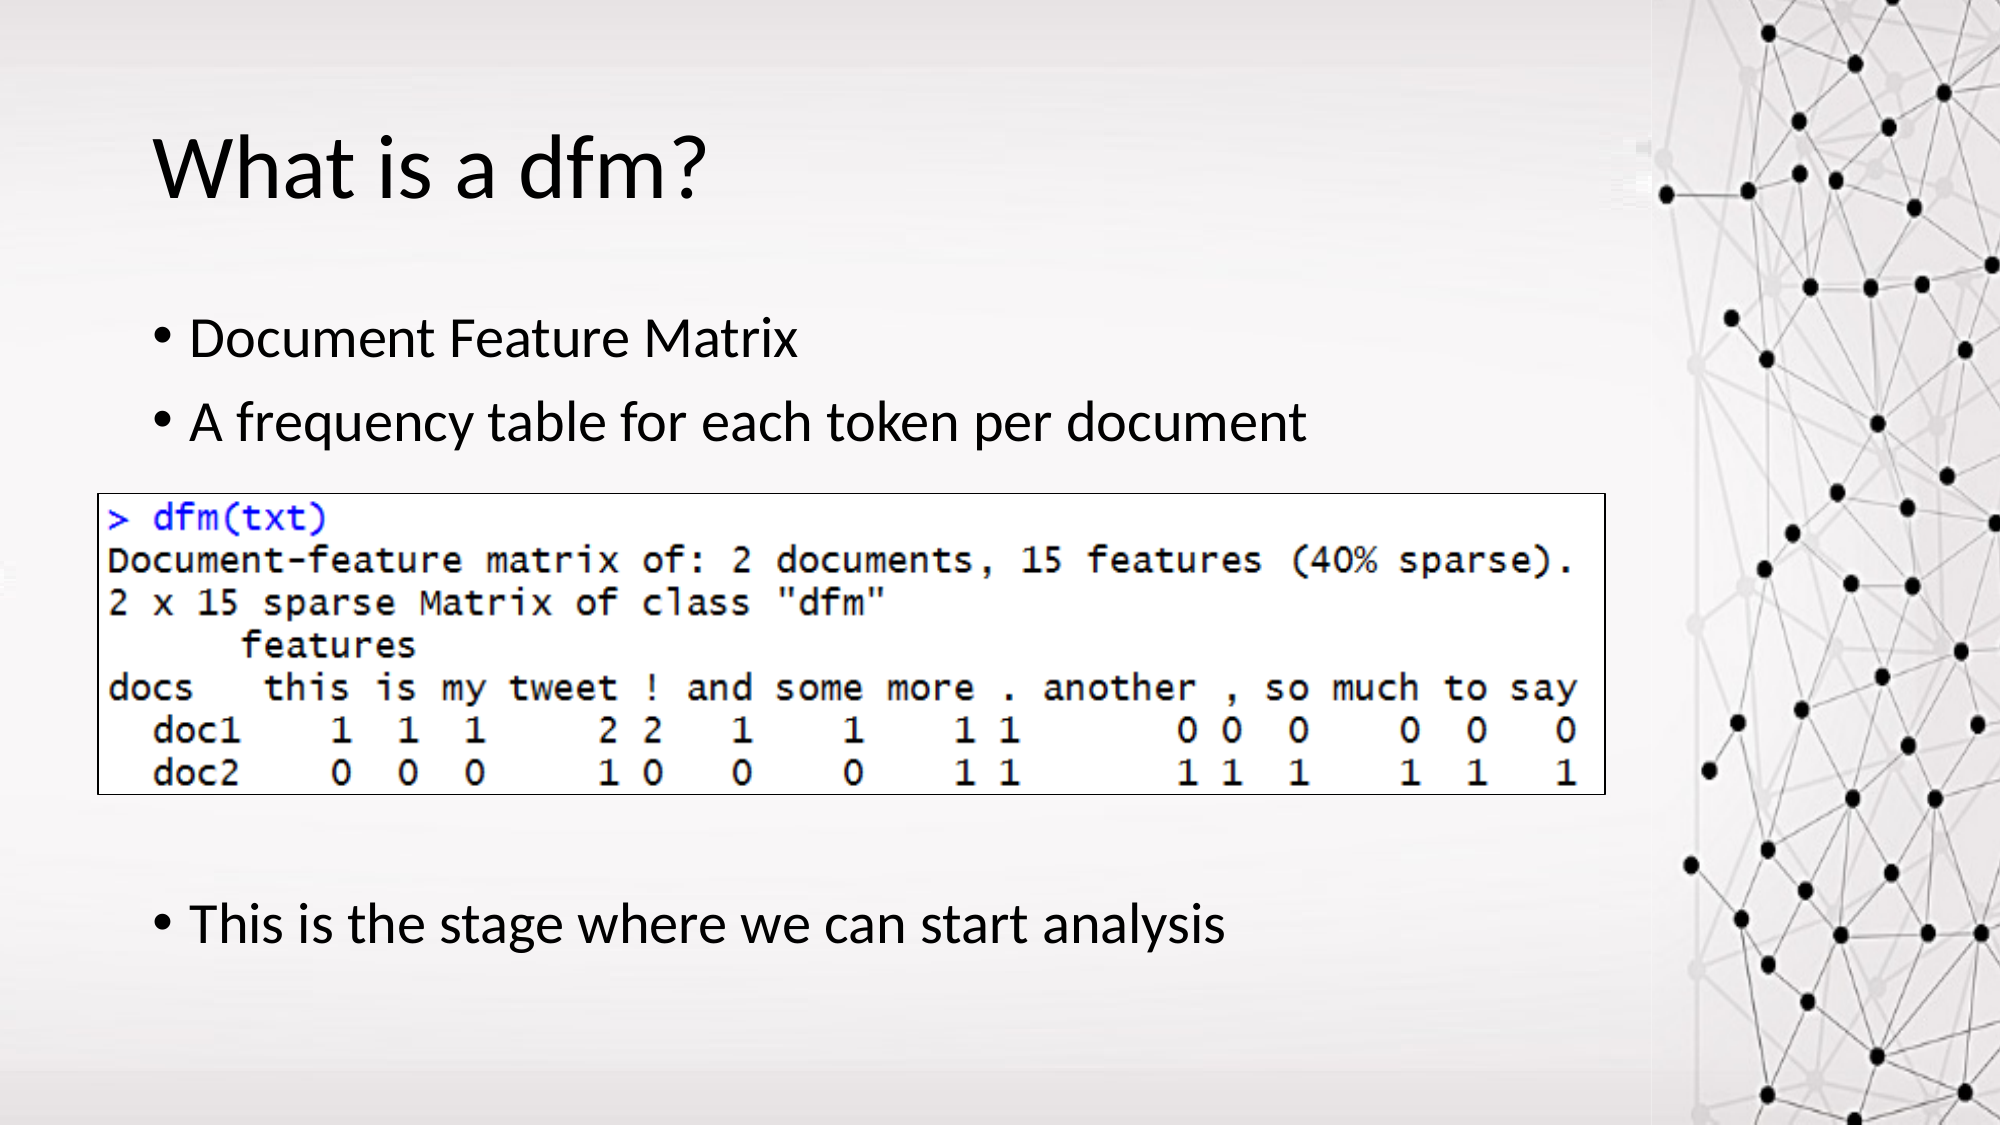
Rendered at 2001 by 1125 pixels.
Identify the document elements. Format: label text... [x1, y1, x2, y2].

picture [0, 0, 2000, 1125]
title What is a dfm? [137, 59, 1650, 278]
list Document Feature Matrix A frequency table for each token per document This is the stage where we can start analysis [137, 299, 1650, 1014]
